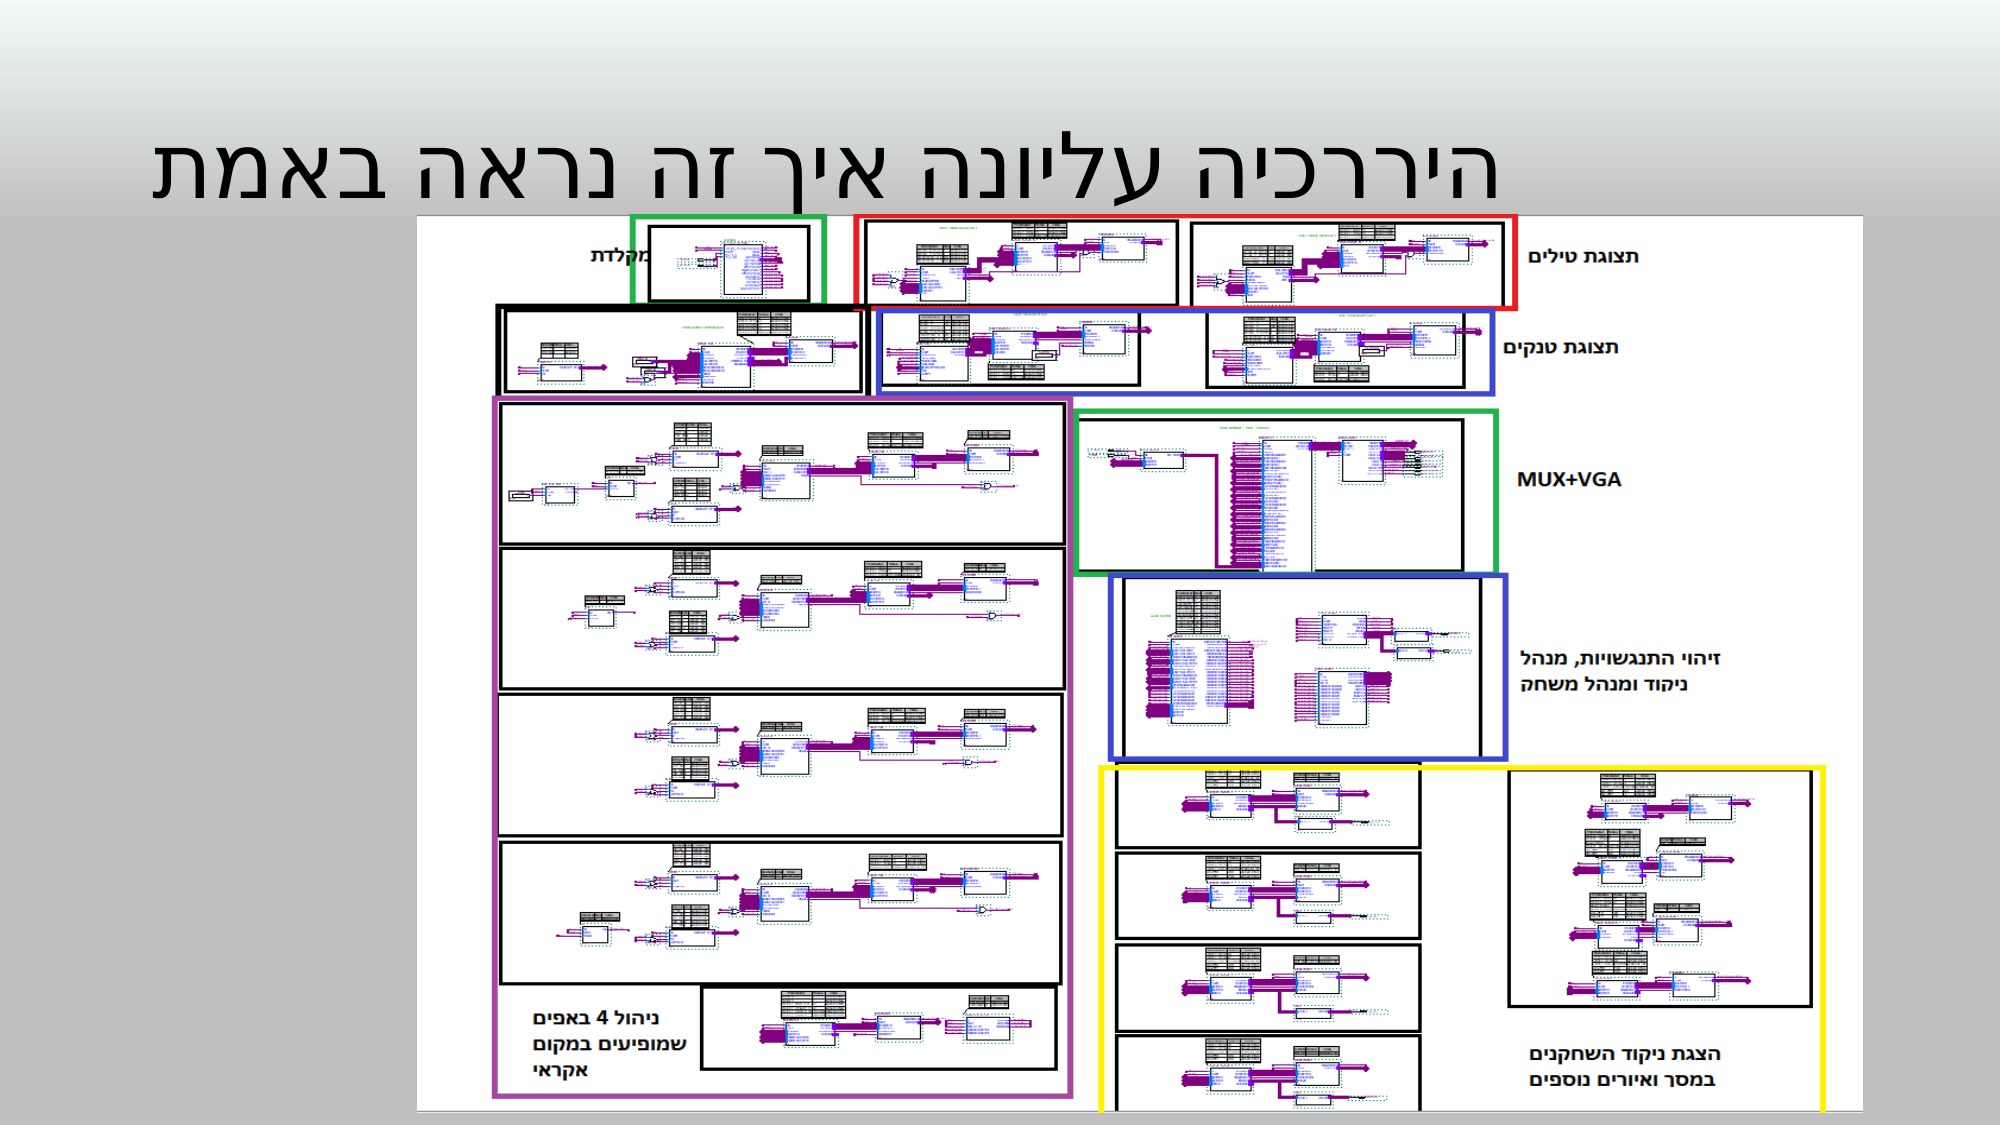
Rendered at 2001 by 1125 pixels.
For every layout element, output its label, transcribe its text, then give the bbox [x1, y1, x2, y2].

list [417, 214, 1863, 1113]
title היררכיה עליונה איך זה נראה באמת [137, 59, 1863, 278]
